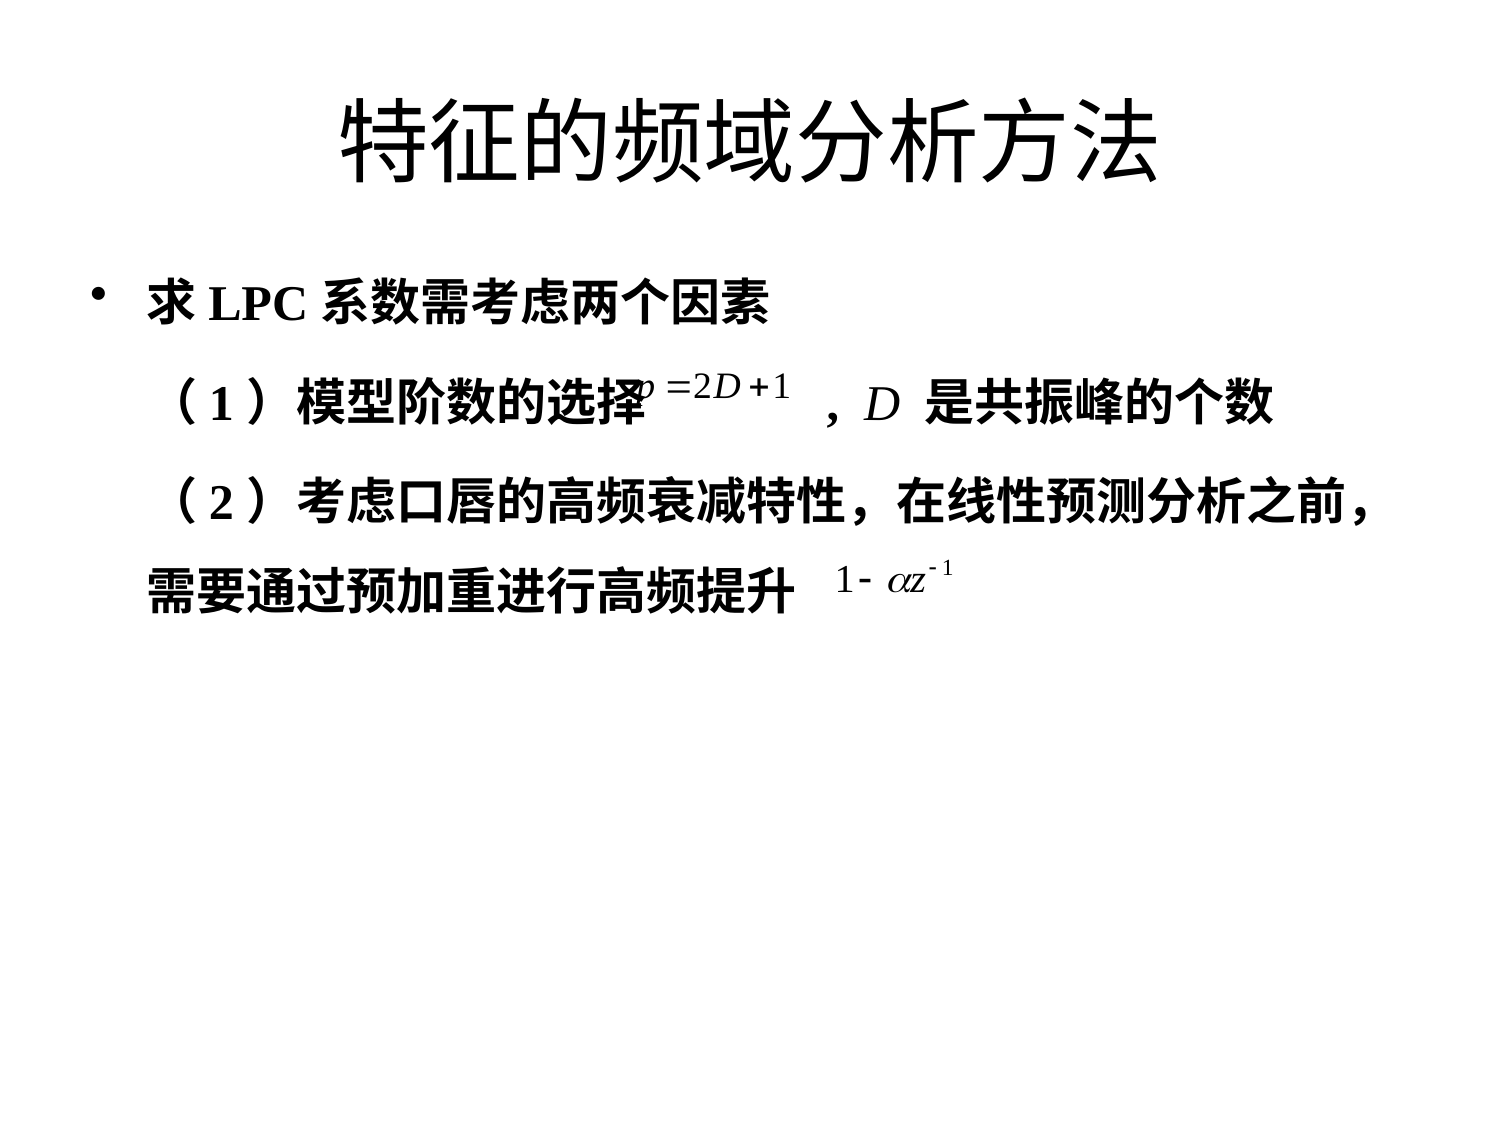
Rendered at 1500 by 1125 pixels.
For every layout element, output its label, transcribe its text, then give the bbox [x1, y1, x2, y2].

title 特征的频域分析方法 [75, 45, 1425, 233]
list 求LPC系数需考虑两个因素 （1）模型阶数的选择 , D 是共振峰的个数 （2）考虑口唇的高频衰减特性，在线性预测分析之前，需要通过预加重进行高频提升 [75, 262, 1425, 1005]
picture [832, 549, 961, 603]
picture [625, 364, 795, 415]
